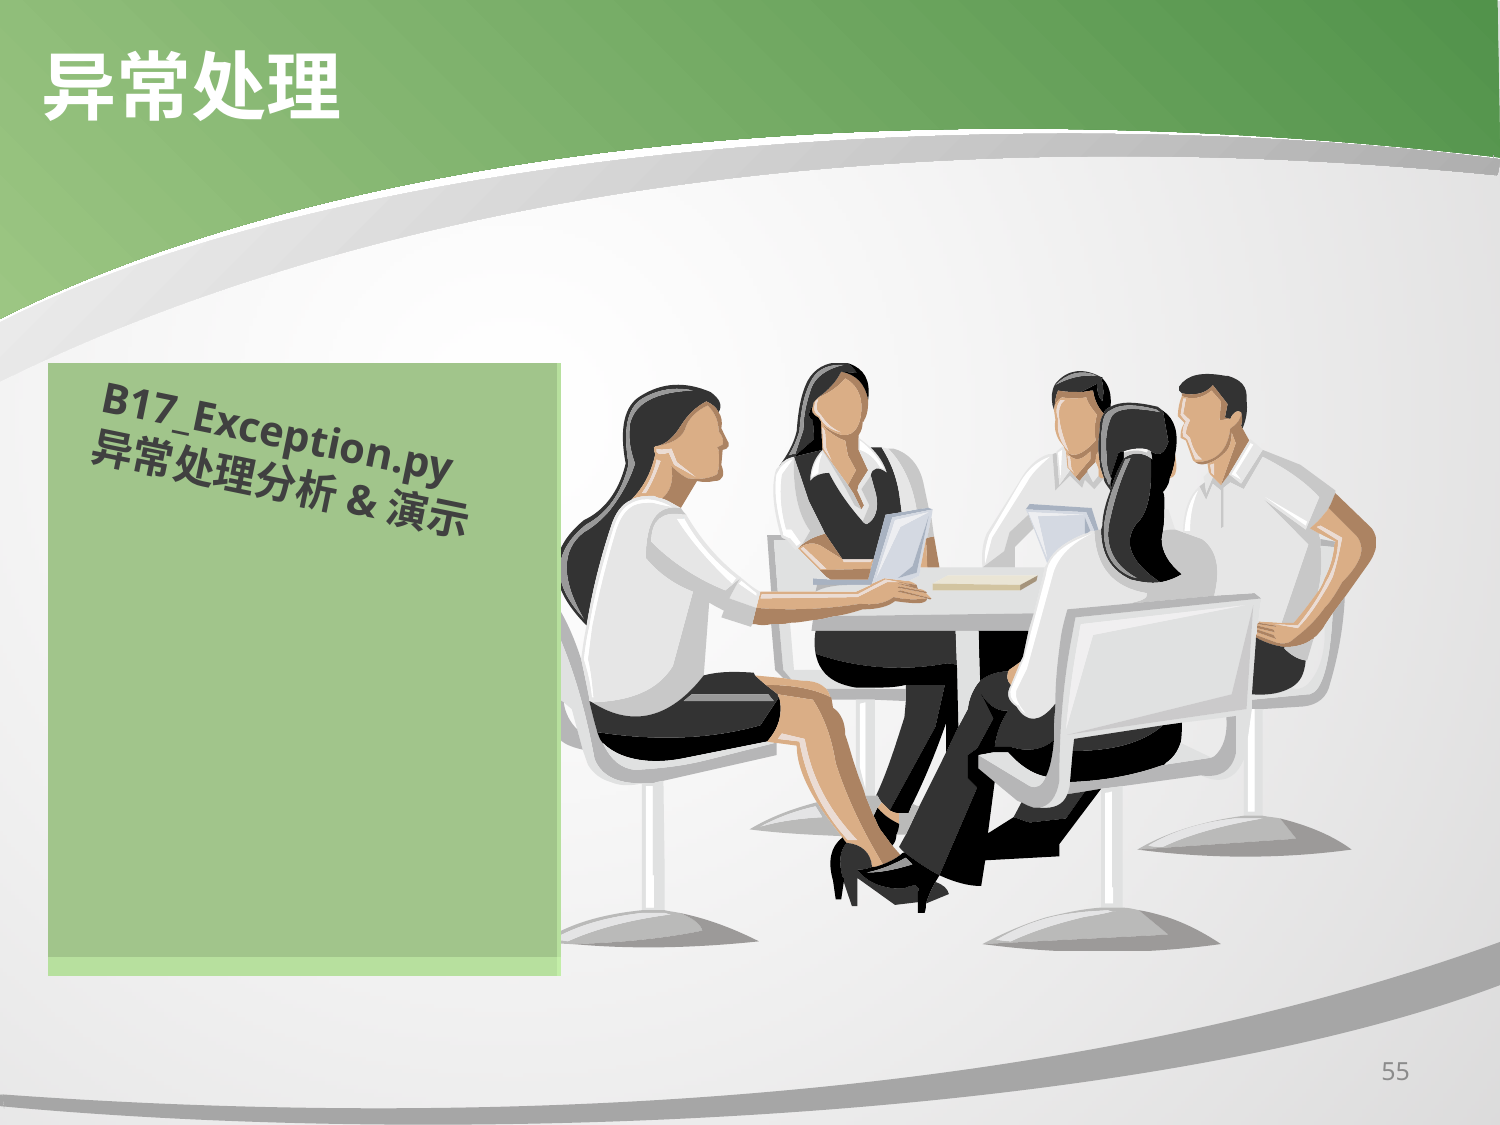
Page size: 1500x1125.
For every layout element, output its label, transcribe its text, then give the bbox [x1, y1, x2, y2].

picture [47, 363, 1377, 977]
title 异常处理 [26, 32, 1376, 149]
slide_number 55 [1074, 1042, 1425, 1103]
